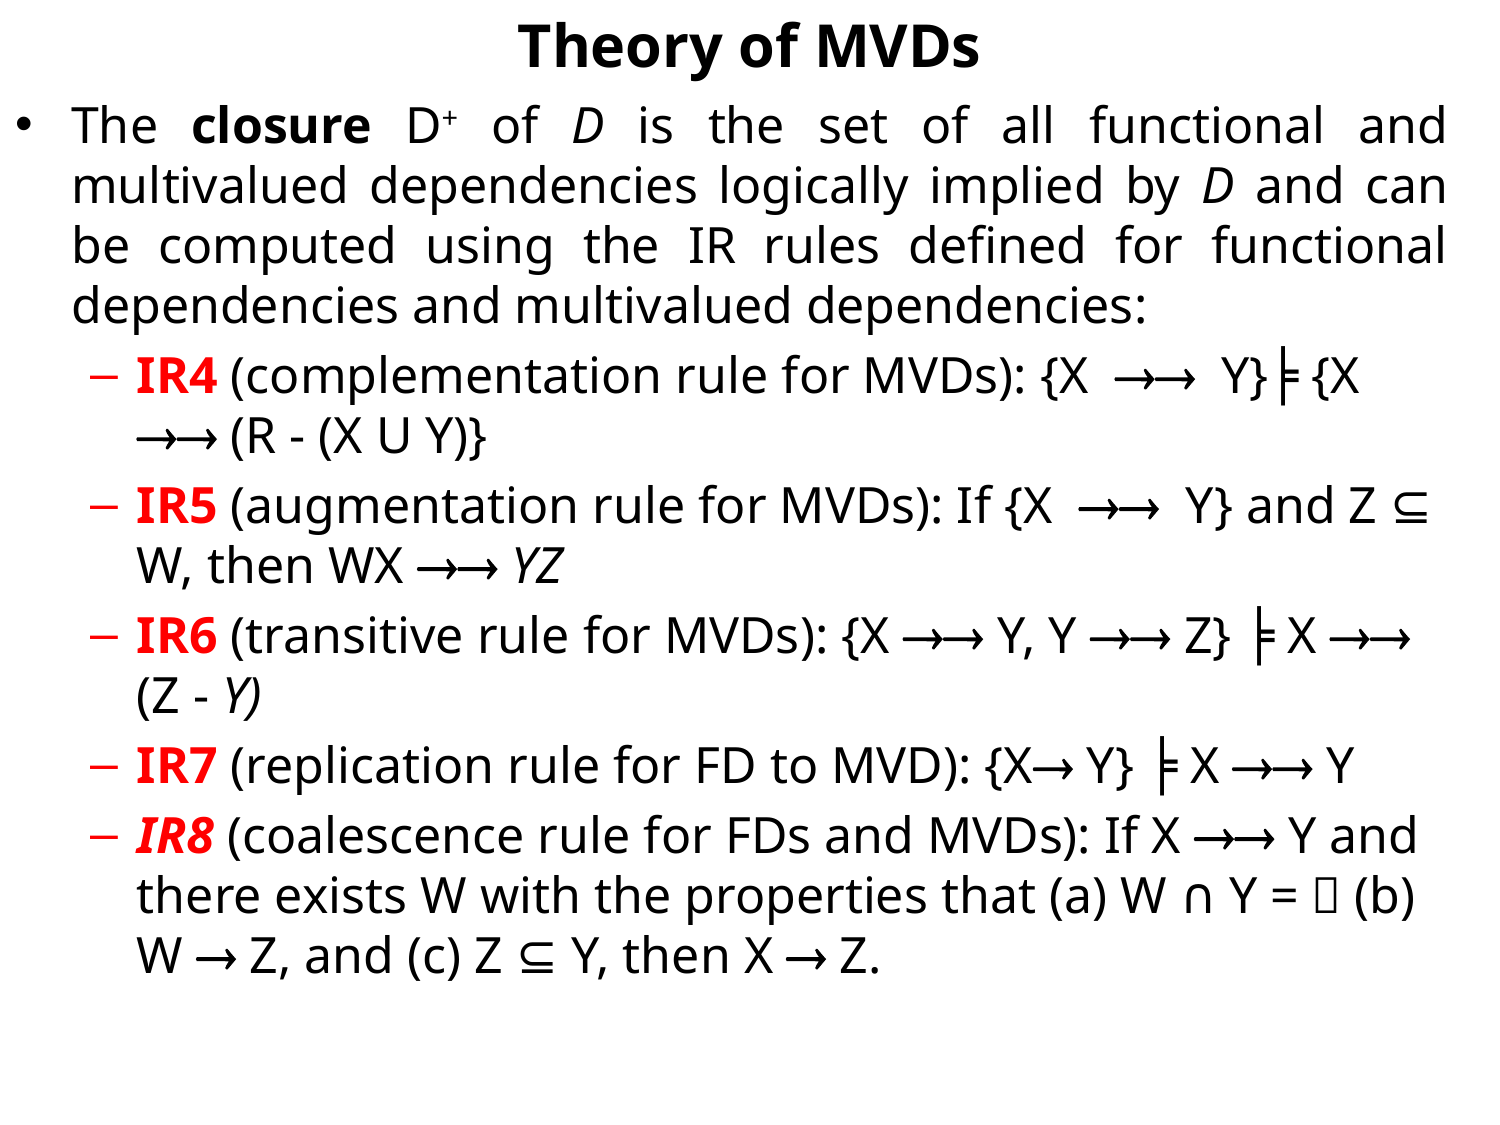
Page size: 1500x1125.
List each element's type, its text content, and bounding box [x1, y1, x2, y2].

list The closure D+ of D is the set of all functional and multivalued dependencies logically implied by D and can be computed using the IR rules defined for functional dependencies and multivalued dependencies: IR4 (complementation rule for MVDs): {X  Y}╞ {X  (R - (X U Y)} IR5 (augmentation rule for MVDs): If {X  Y} and Z ⊆ W, then WX  YZ IR6 (transitive rule for MVDs): {X  Y, Y  Z} ╞ X  (Z - Y) IR7 (replication rule for FD to MVD): {X Y} ╞ X  Y IR8 (coalescence rule for FDs and MVDs): If X  Y and there exists W with the properties that (a) W ∩ Y =  (b) W  Z, and (c) Z ⊆ Y, then X  Z. [0, 86, 1464, 1061]
title Theory of MVDs [75, 0, 1425, 86]
